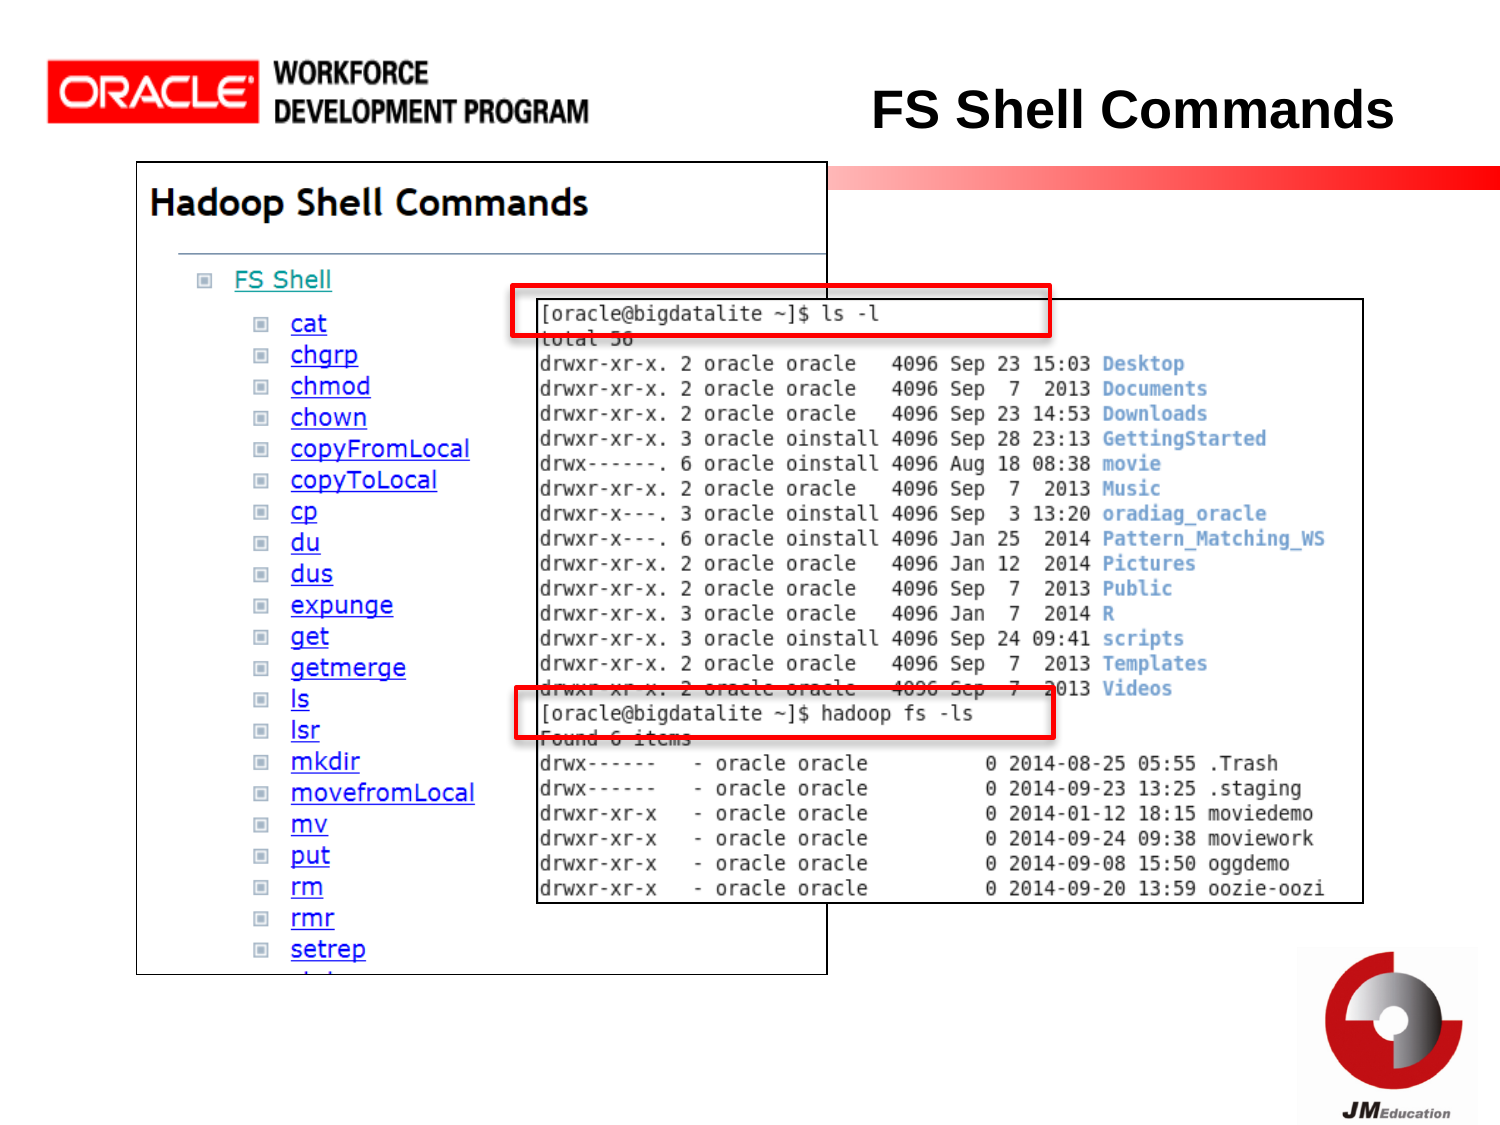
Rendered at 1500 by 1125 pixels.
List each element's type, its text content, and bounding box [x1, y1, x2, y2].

picture [0, 0, 636, 186]
title FS Shell Commands [99, 71, 1400, 217]
picture [137, 162, 1363, 974]
text_box [831, 285, 1050, 298]
picture [1297, 947, 1478, 1125]
